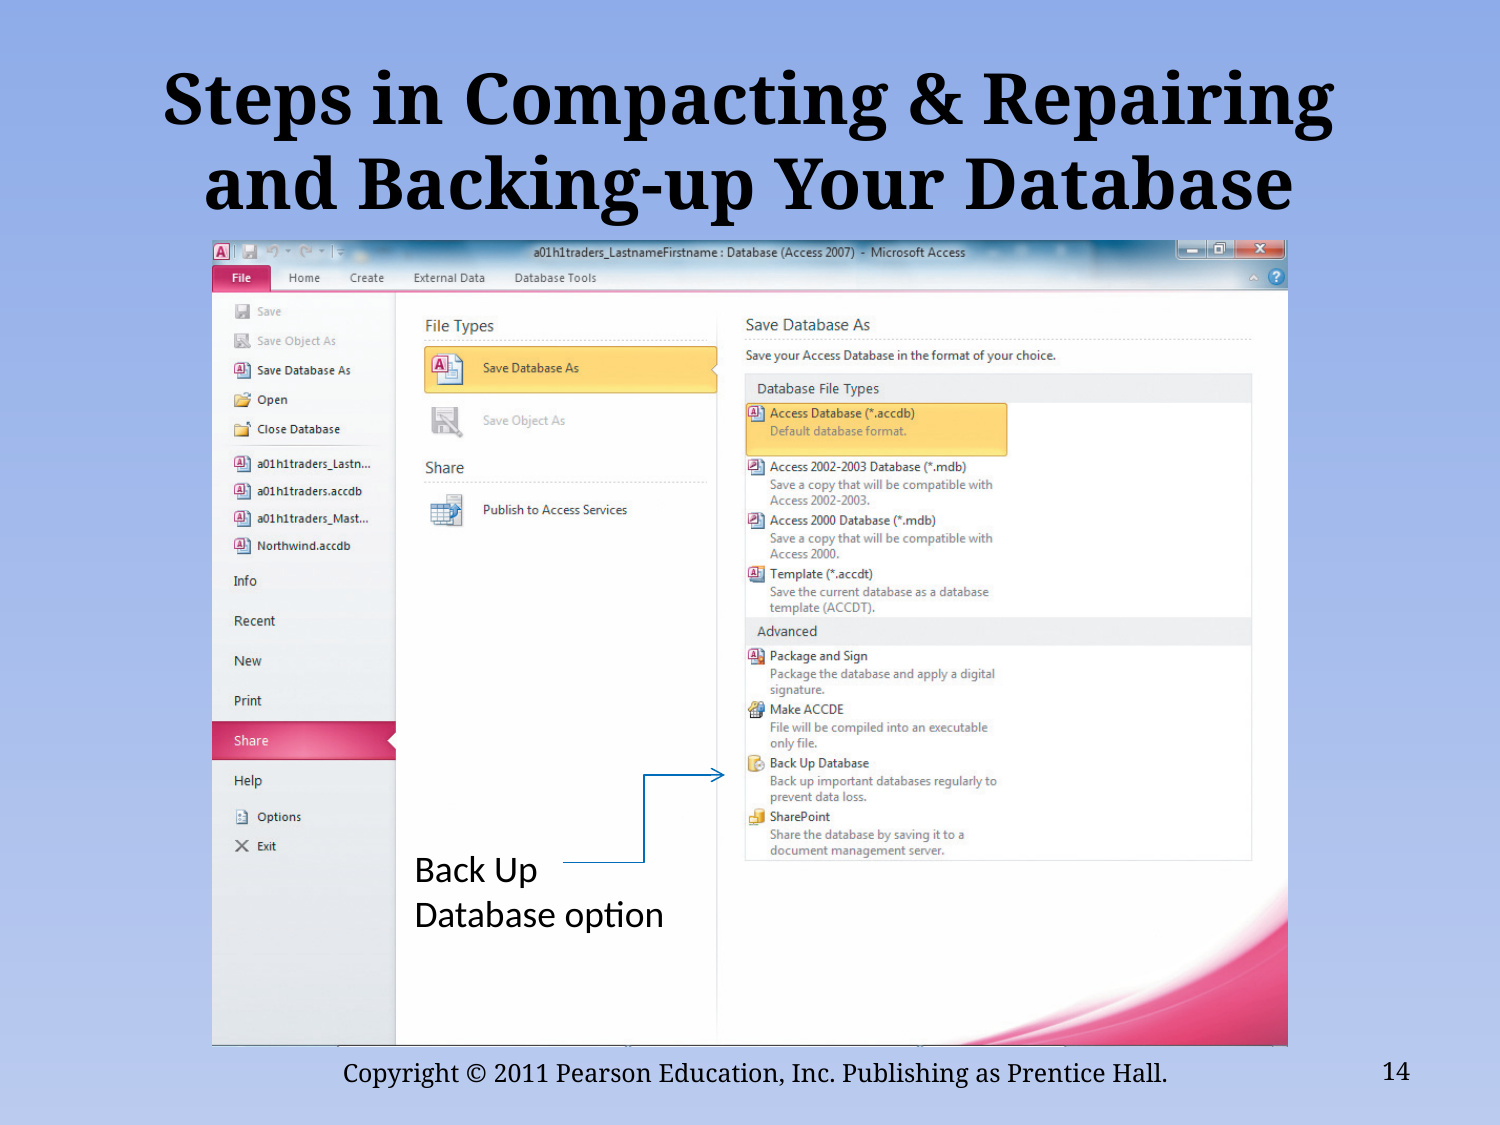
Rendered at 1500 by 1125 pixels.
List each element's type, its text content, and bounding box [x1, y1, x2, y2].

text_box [562, 774, 726, 863]
footer Copyright © 2011 Pearson Education, Inc. Publishing as Prentice Hall. [312, 1056, 1213, 1103]
title Steps in Compacting & Repairing and Backing-up Your Database [75, 45, 1425, 233]
picture [212, 240, 1288, 1048]
slide_number 14 [1312, 1042, 1425, 1103]
